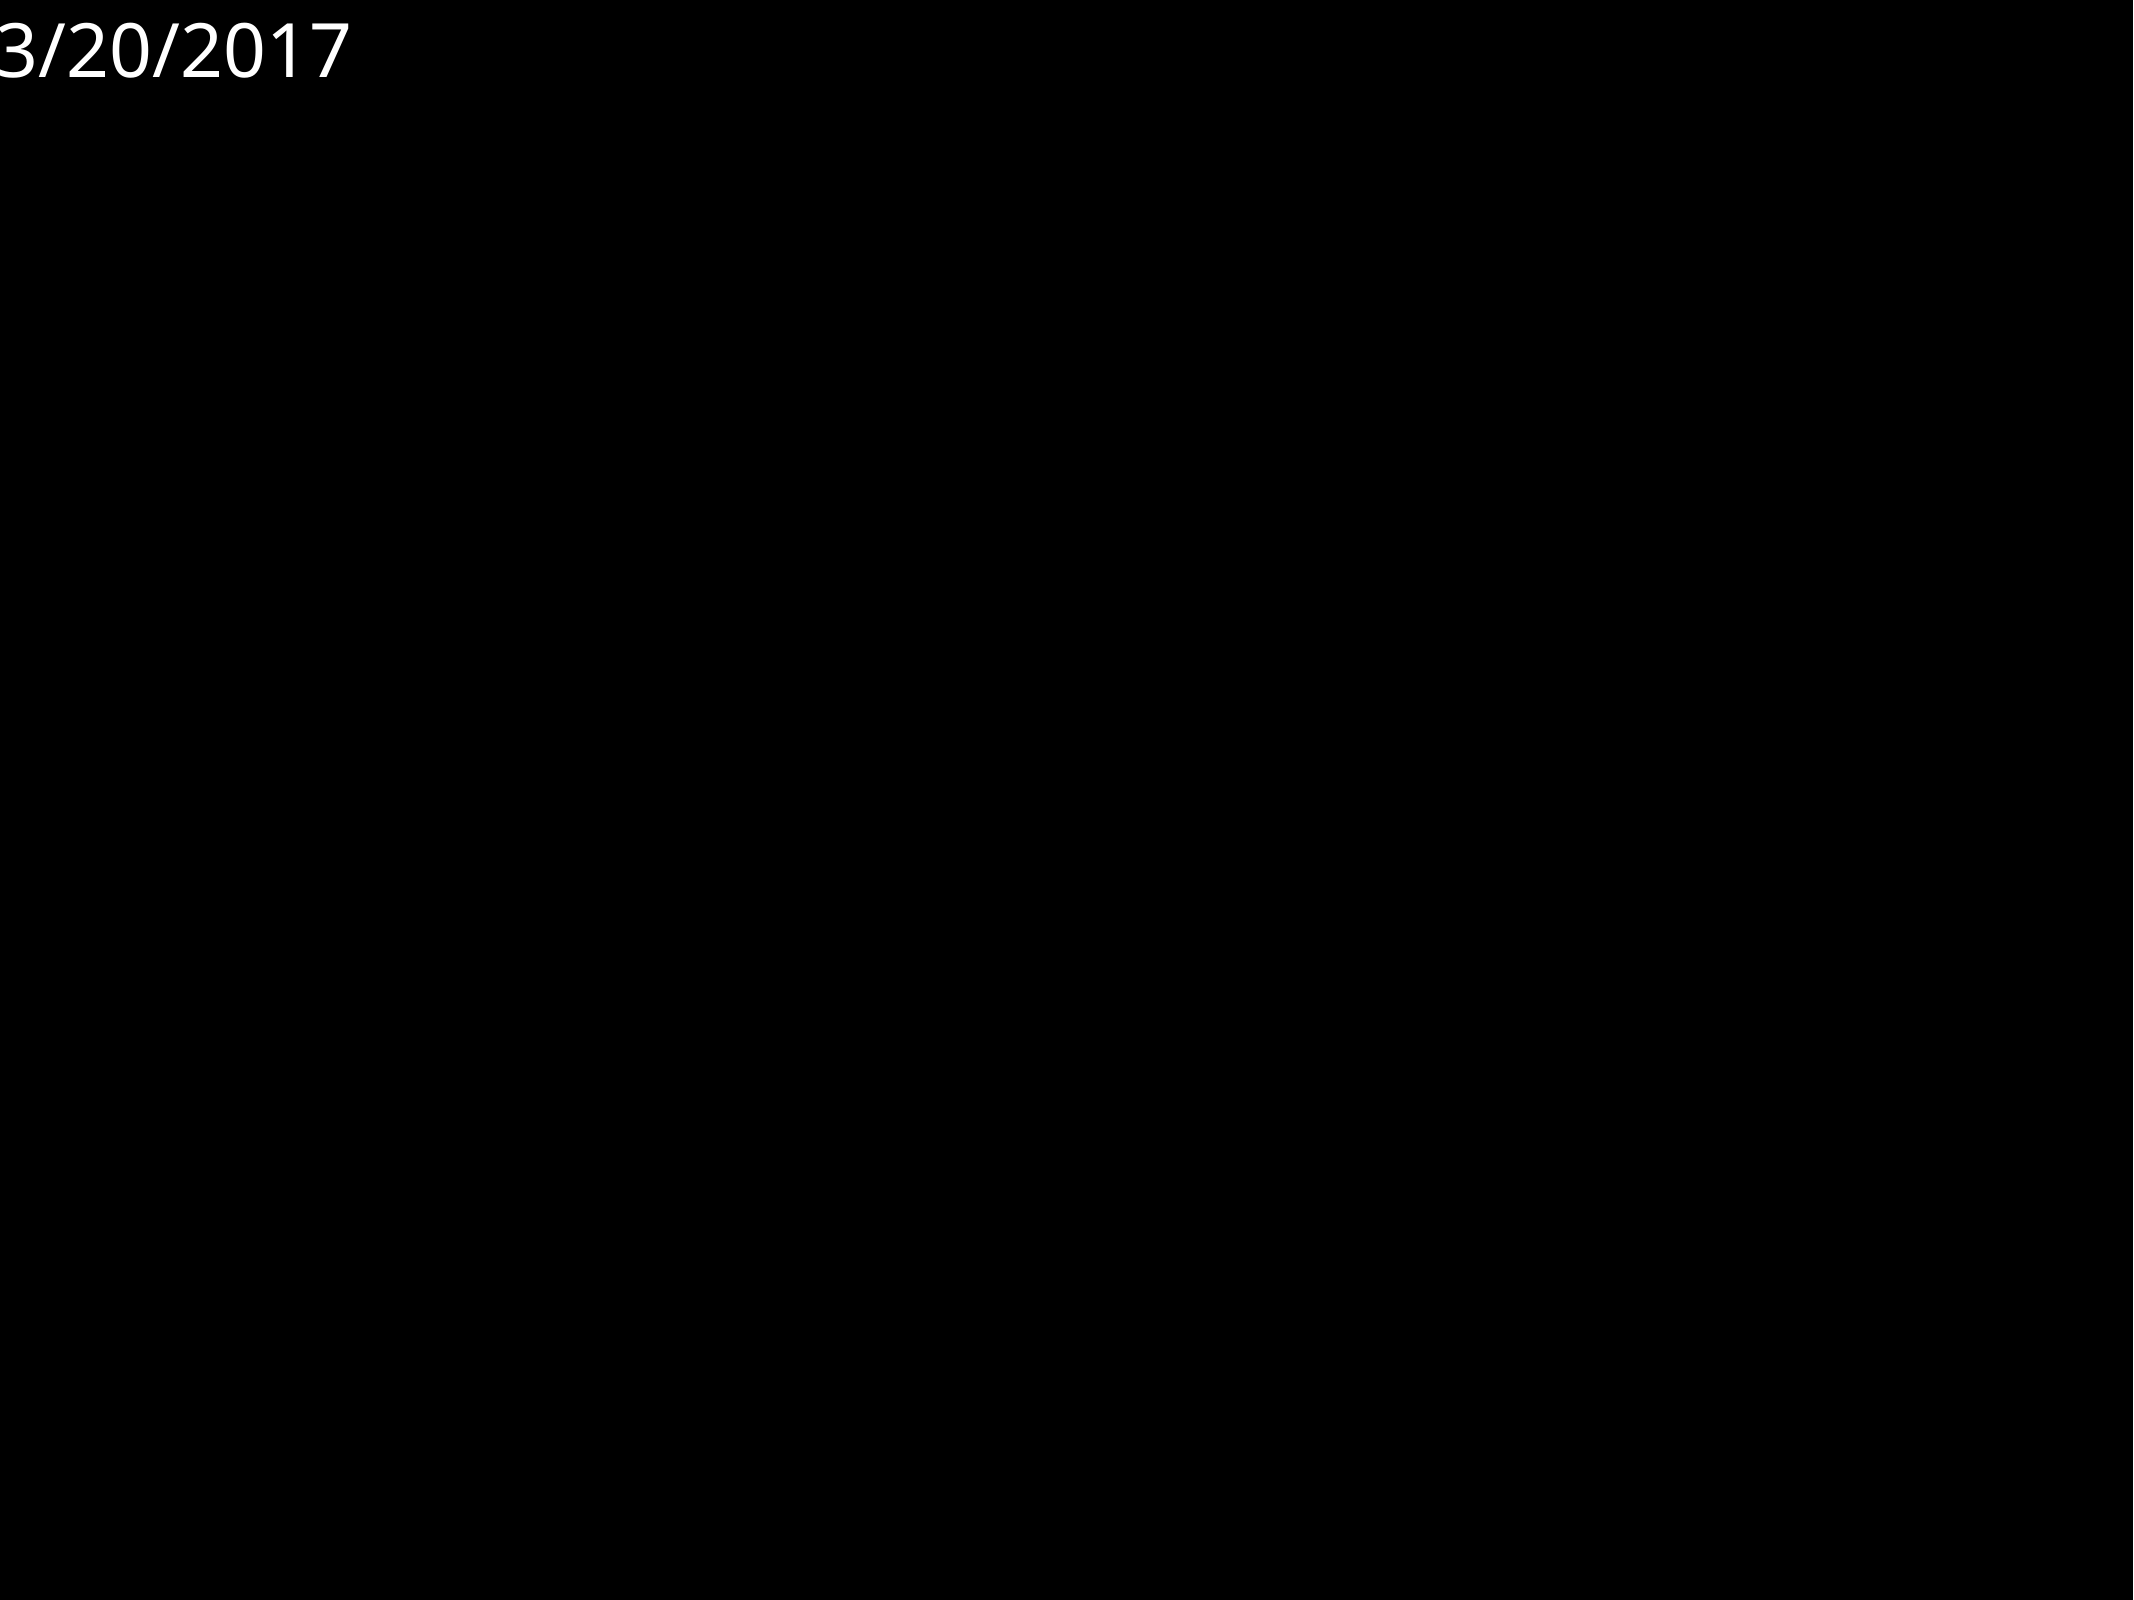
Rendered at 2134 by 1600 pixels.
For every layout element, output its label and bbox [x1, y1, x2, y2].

text_box [0, 0, 362, 101]
